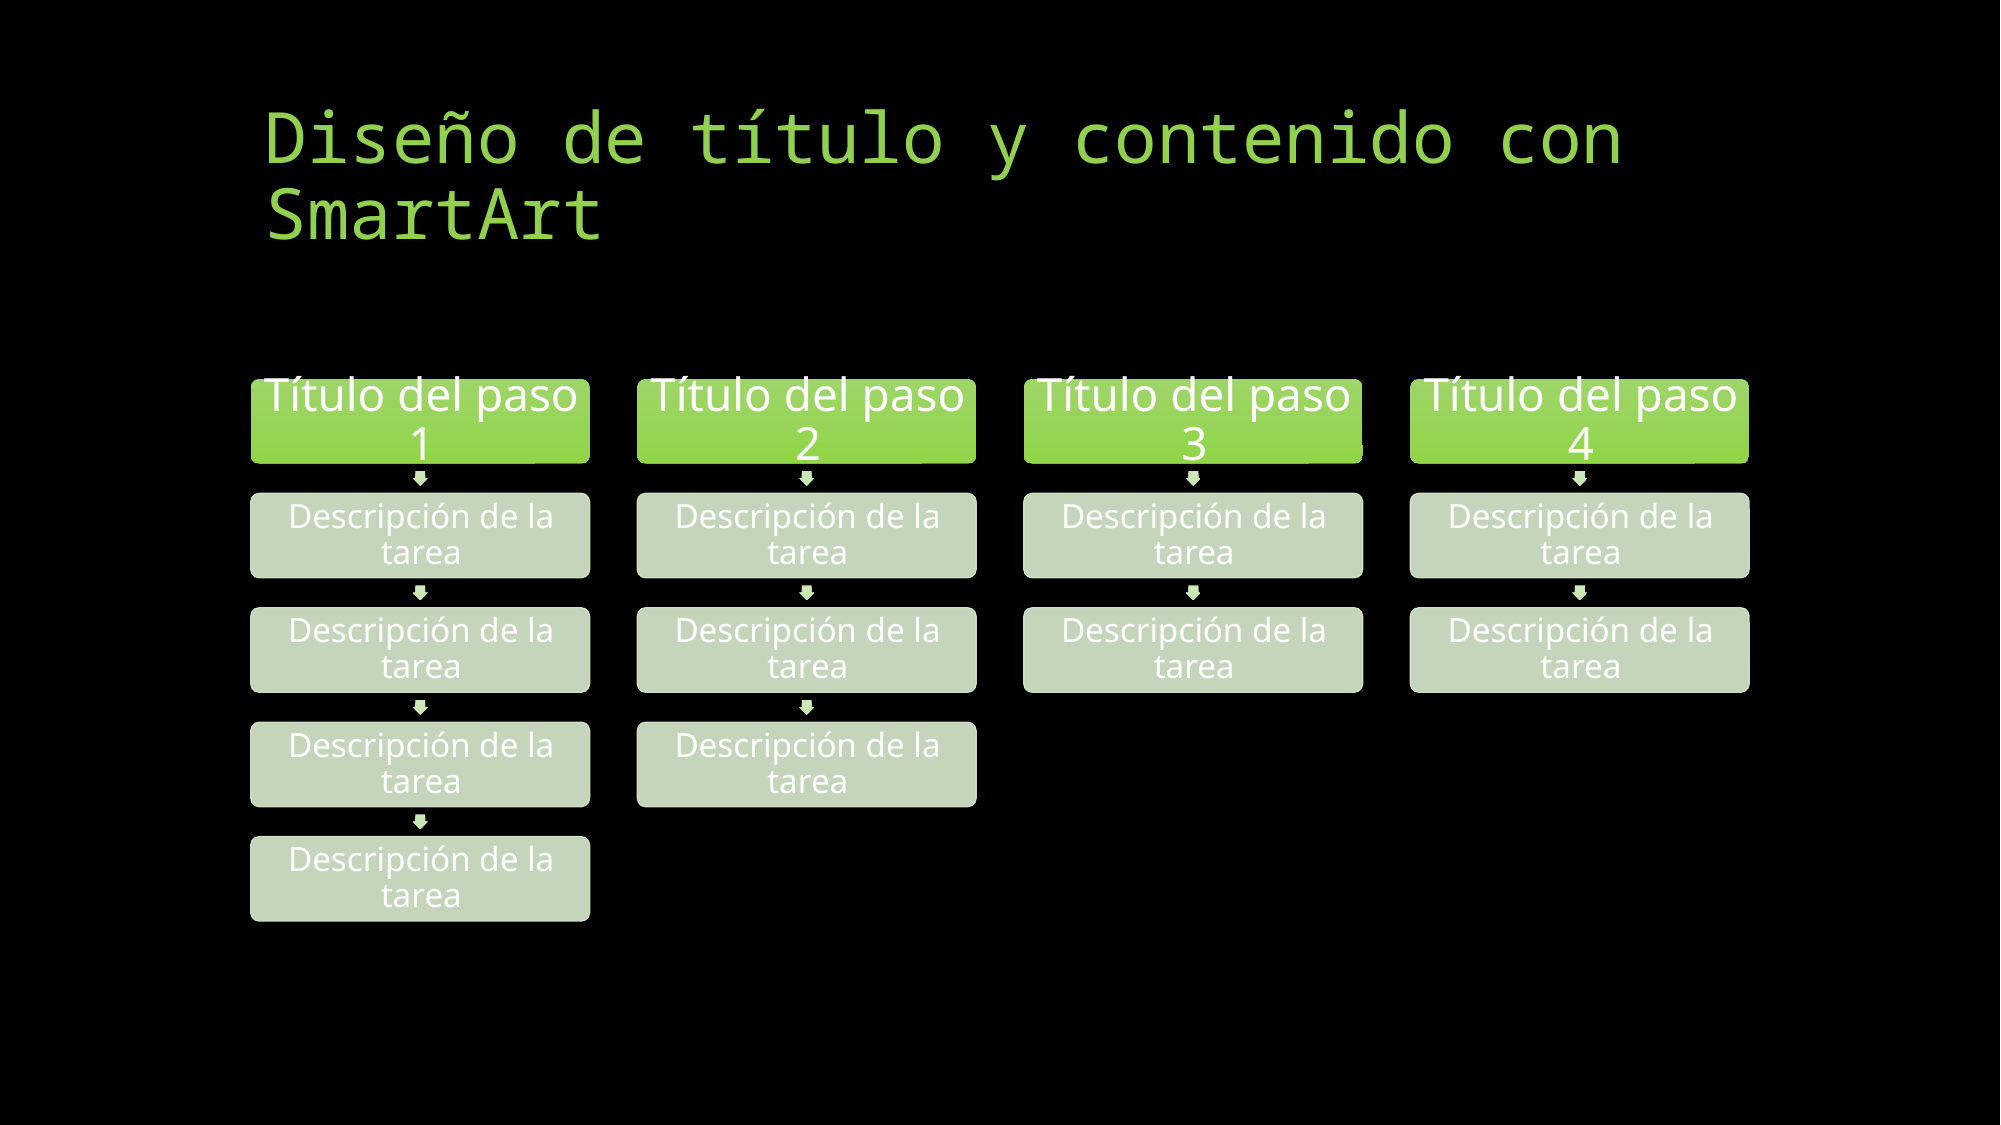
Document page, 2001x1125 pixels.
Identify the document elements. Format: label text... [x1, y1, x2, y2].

title Diseño de título y contenido con SmartArt [249, 75, 1750, 263]
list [249, 299, 1750, 1000]
